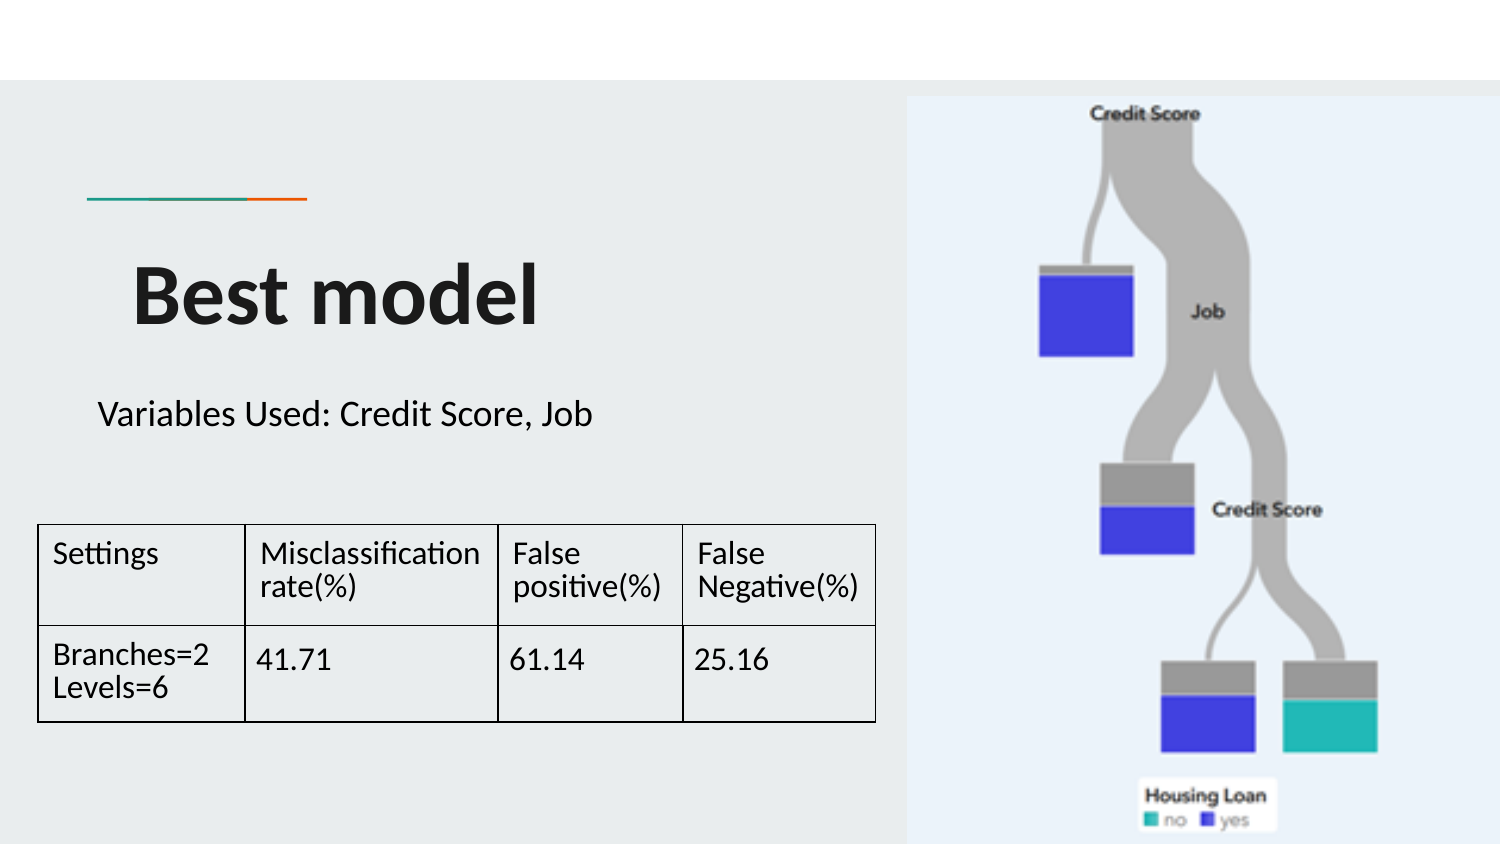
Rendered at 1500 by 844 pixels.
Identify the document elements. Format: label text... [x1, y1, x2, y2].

table_header Misclassification rate(%) [246, 525, 497, 625]
table_cell Branches=2 Levels=6 [39, 626, 244, 721]
text_box Variables Used: Credit Score, Job [82, 373, 663, 480]
table_header Settings [39, 525, 244, 625]
text_box Best model [117, 221, 564, 323]
table_cell 25.16 [684, 626, 875, 721]
table_cell 61.14 [499, 626, 682, 721]
picture [907, 96, 1500, 844]
table_cell 41.71 [246, 626, 497, 721]
table_header False positive(%) [499, 525, 682, 625]
text_box [68, 242, 633, 404]
table_header False Negative(%) [683, 525, 875, 625]
